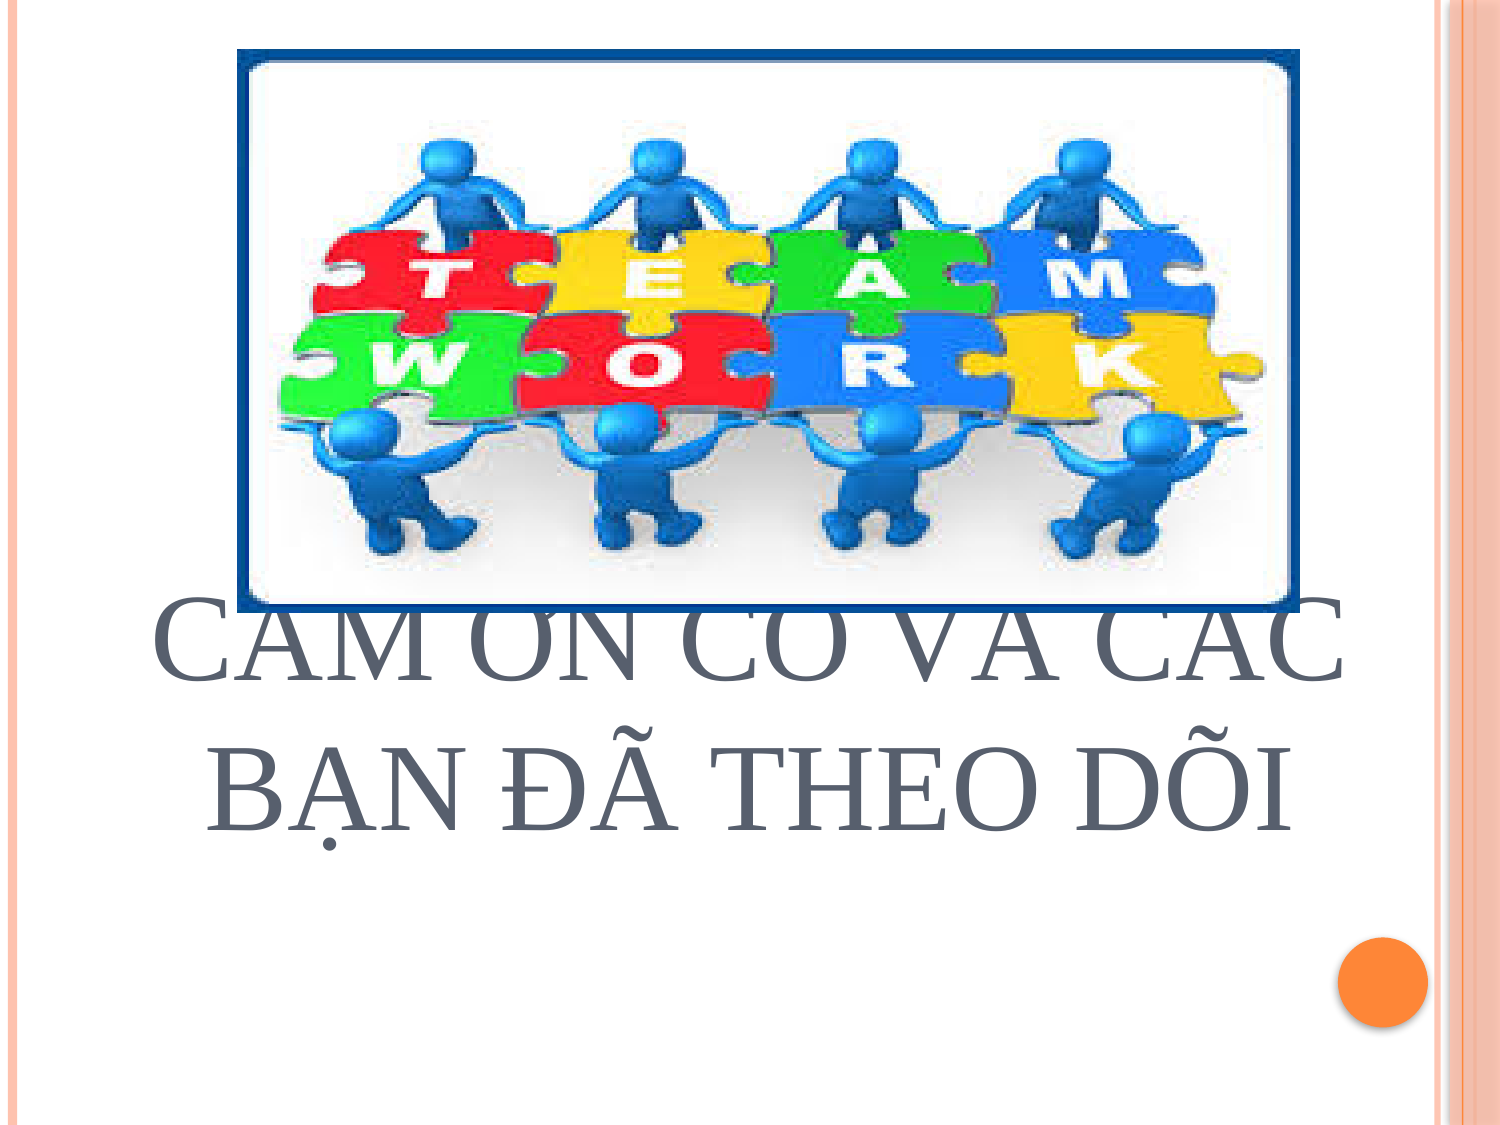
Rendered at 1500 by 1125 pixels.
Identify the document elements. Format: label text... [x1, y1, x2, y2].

title Cảm ơn cô và các bạn đã theo dõi [75, 45, 1425, 863]
picture [236, 49, 1301, 613]
slide_number [1333, 940, 1434, 1027]
